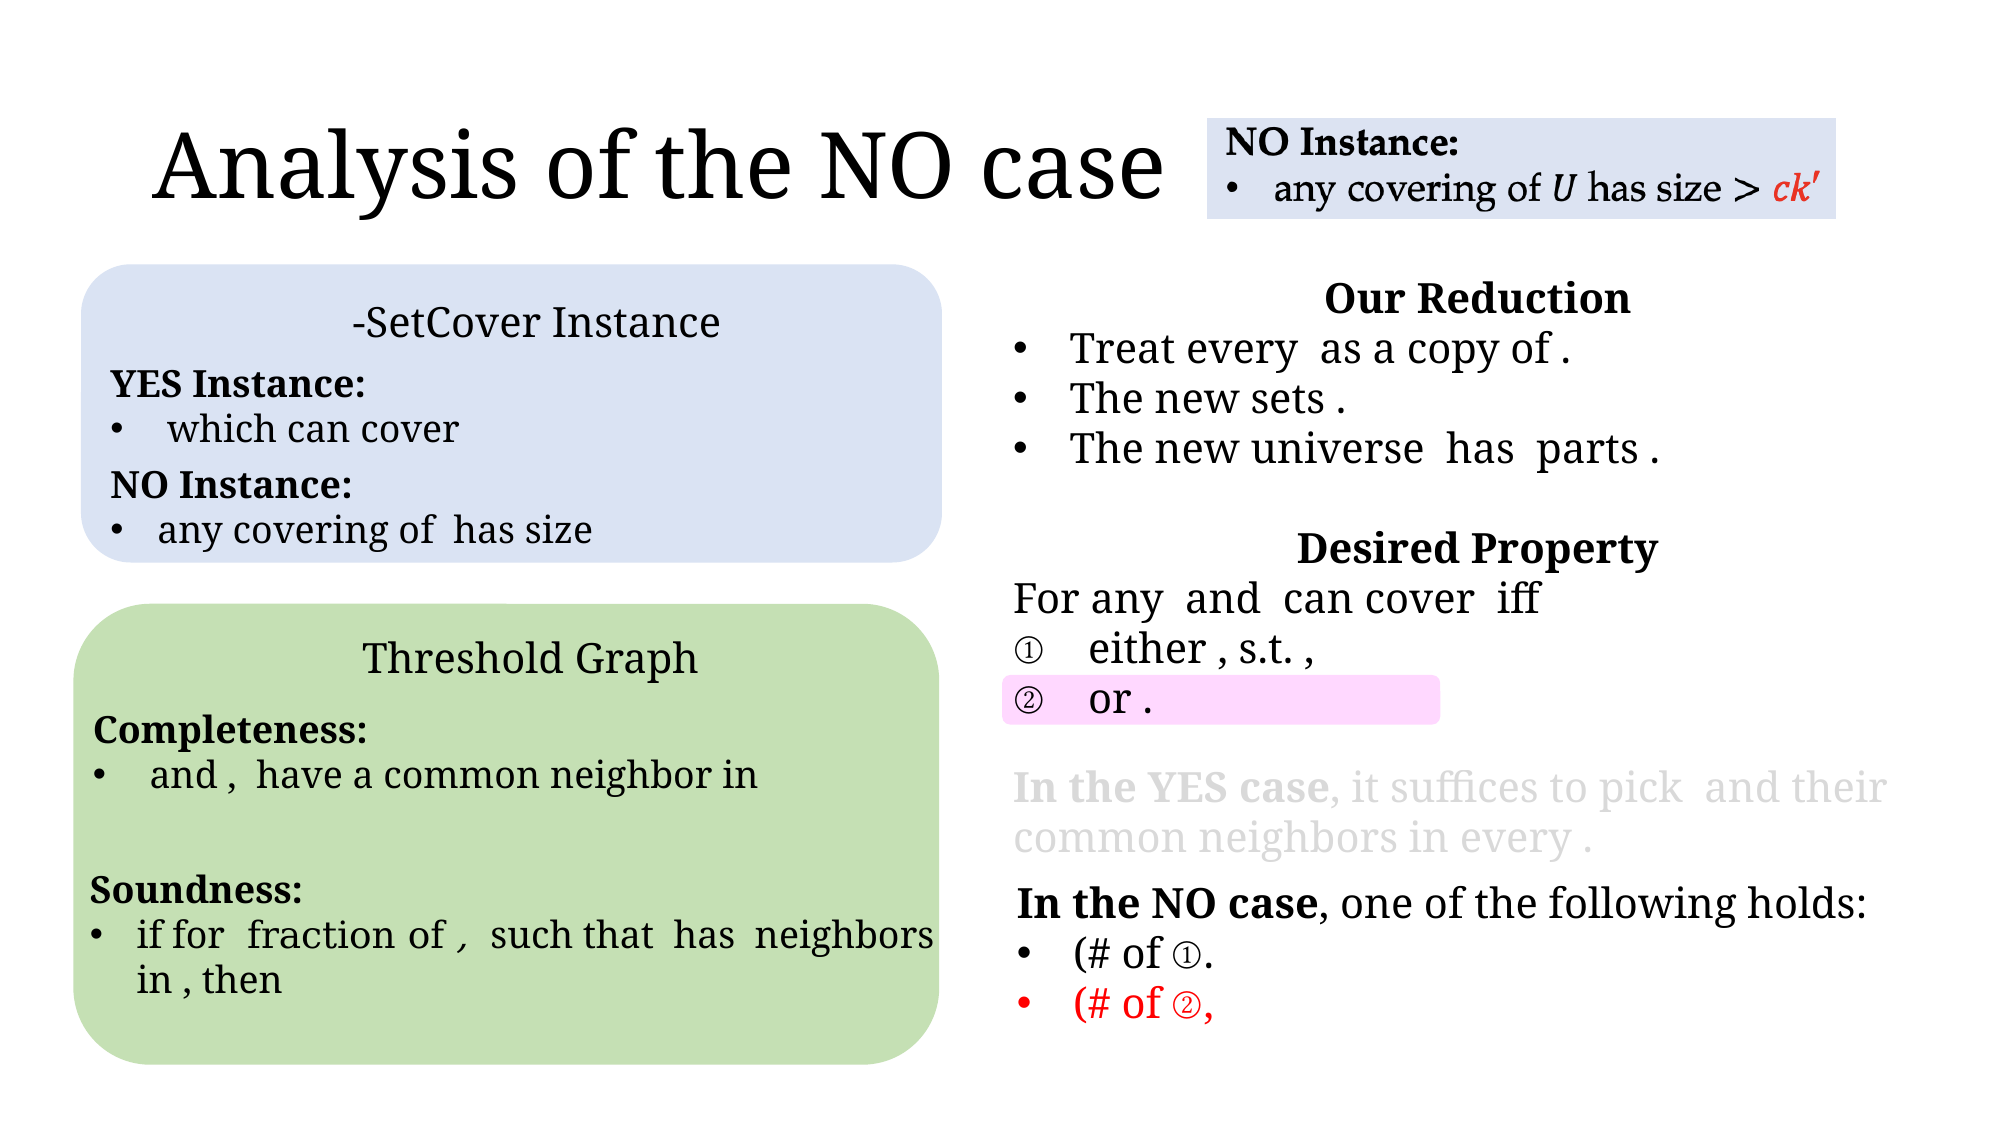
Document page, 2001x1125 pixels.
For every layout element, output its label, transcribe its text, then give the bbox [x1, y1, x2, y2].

text_box [72, 602, 941, 1066]
picture [1206, 118, 1836, 219]
title Analysis of the NO case [137, 59, 1863, 278]
text_box [79, 263, 944, 564]
text_box [1001, 673, 1442, 726]
